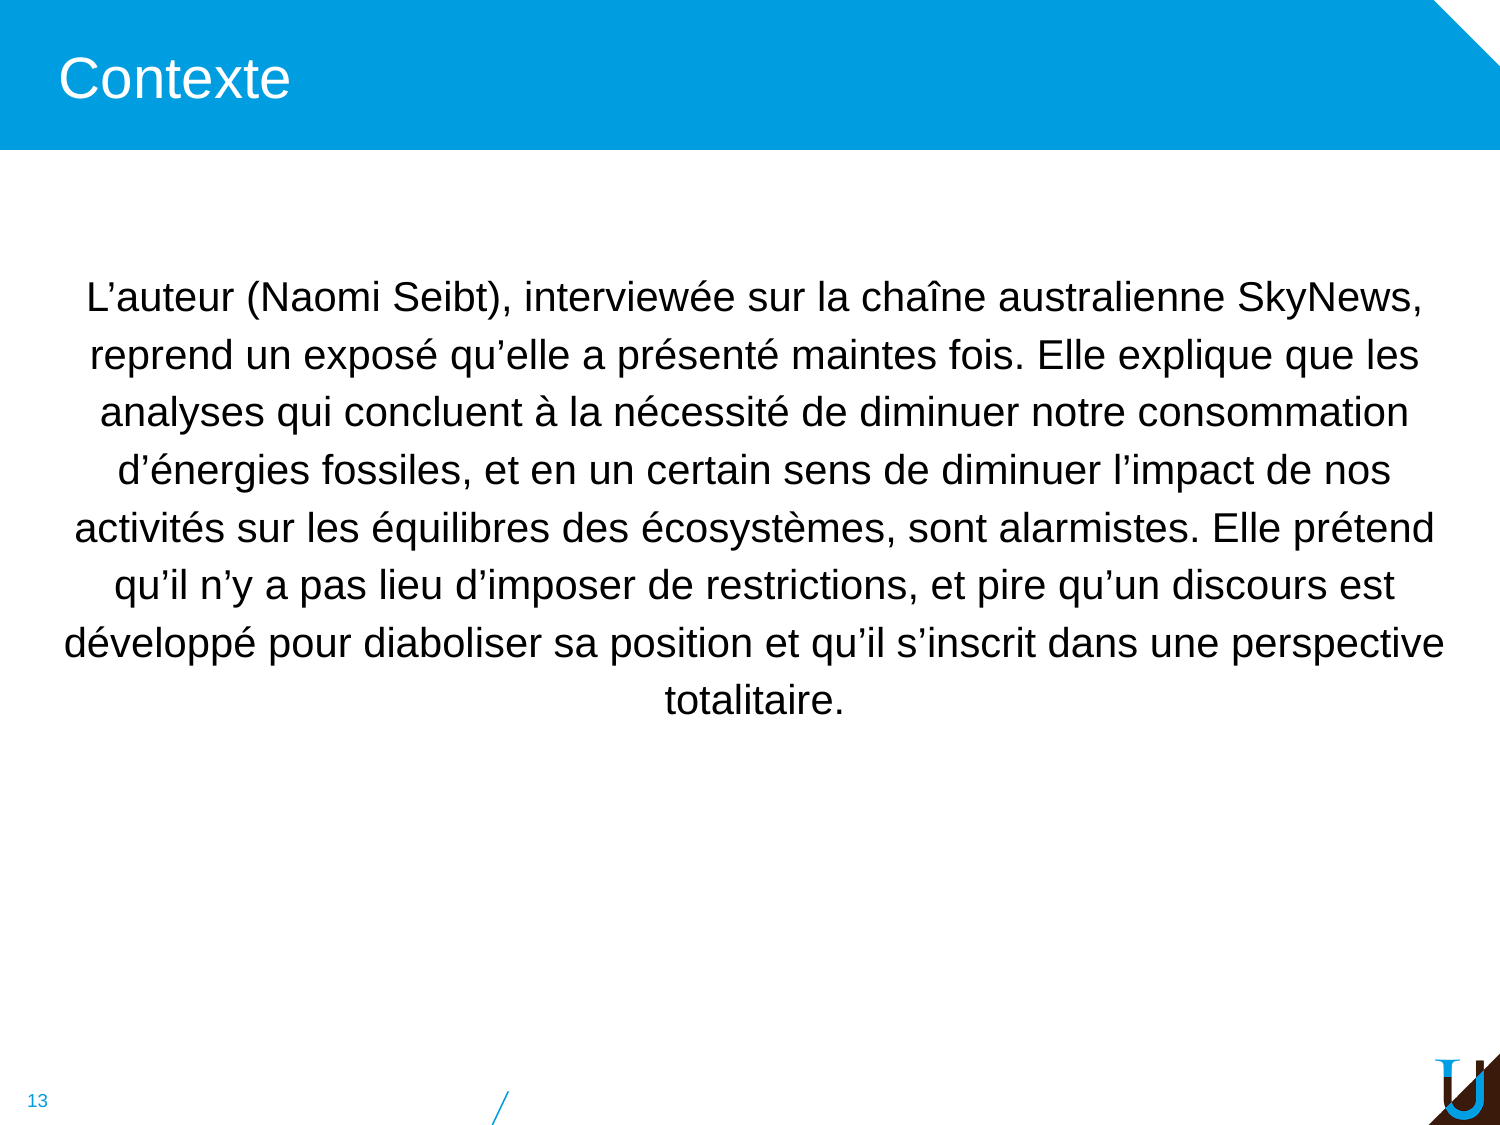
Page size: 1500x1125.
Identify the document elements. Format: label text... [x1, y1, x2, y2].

title Contexte [0, 0, 1425, 150]
list L’auteur (Naomi Seibt), interviewée sur la chaîne australienne SkyNews, reprend un exposé qu’elle a présenté maintes fois. Elle explique que les analyses qui concluent à la nécessité de diminuer notre consommation d’énergies fossiles, et en un certain sens de diminuer l’impact de nos activités sur les équilibres des écosystèmes, sont alarmistes. Elle prétend qu’il n’y a pas lieu d’imposer de restrictions, et pire qu’un discours est développé pour diaboliser sa position et qu’il s’inscrit dans une perspective totalitaire. [45, 202, 1464, 1005]
picture [1425, 1050, 1500, 1125]
slide_number ‹#› [0, 1074, 75, 1125]
